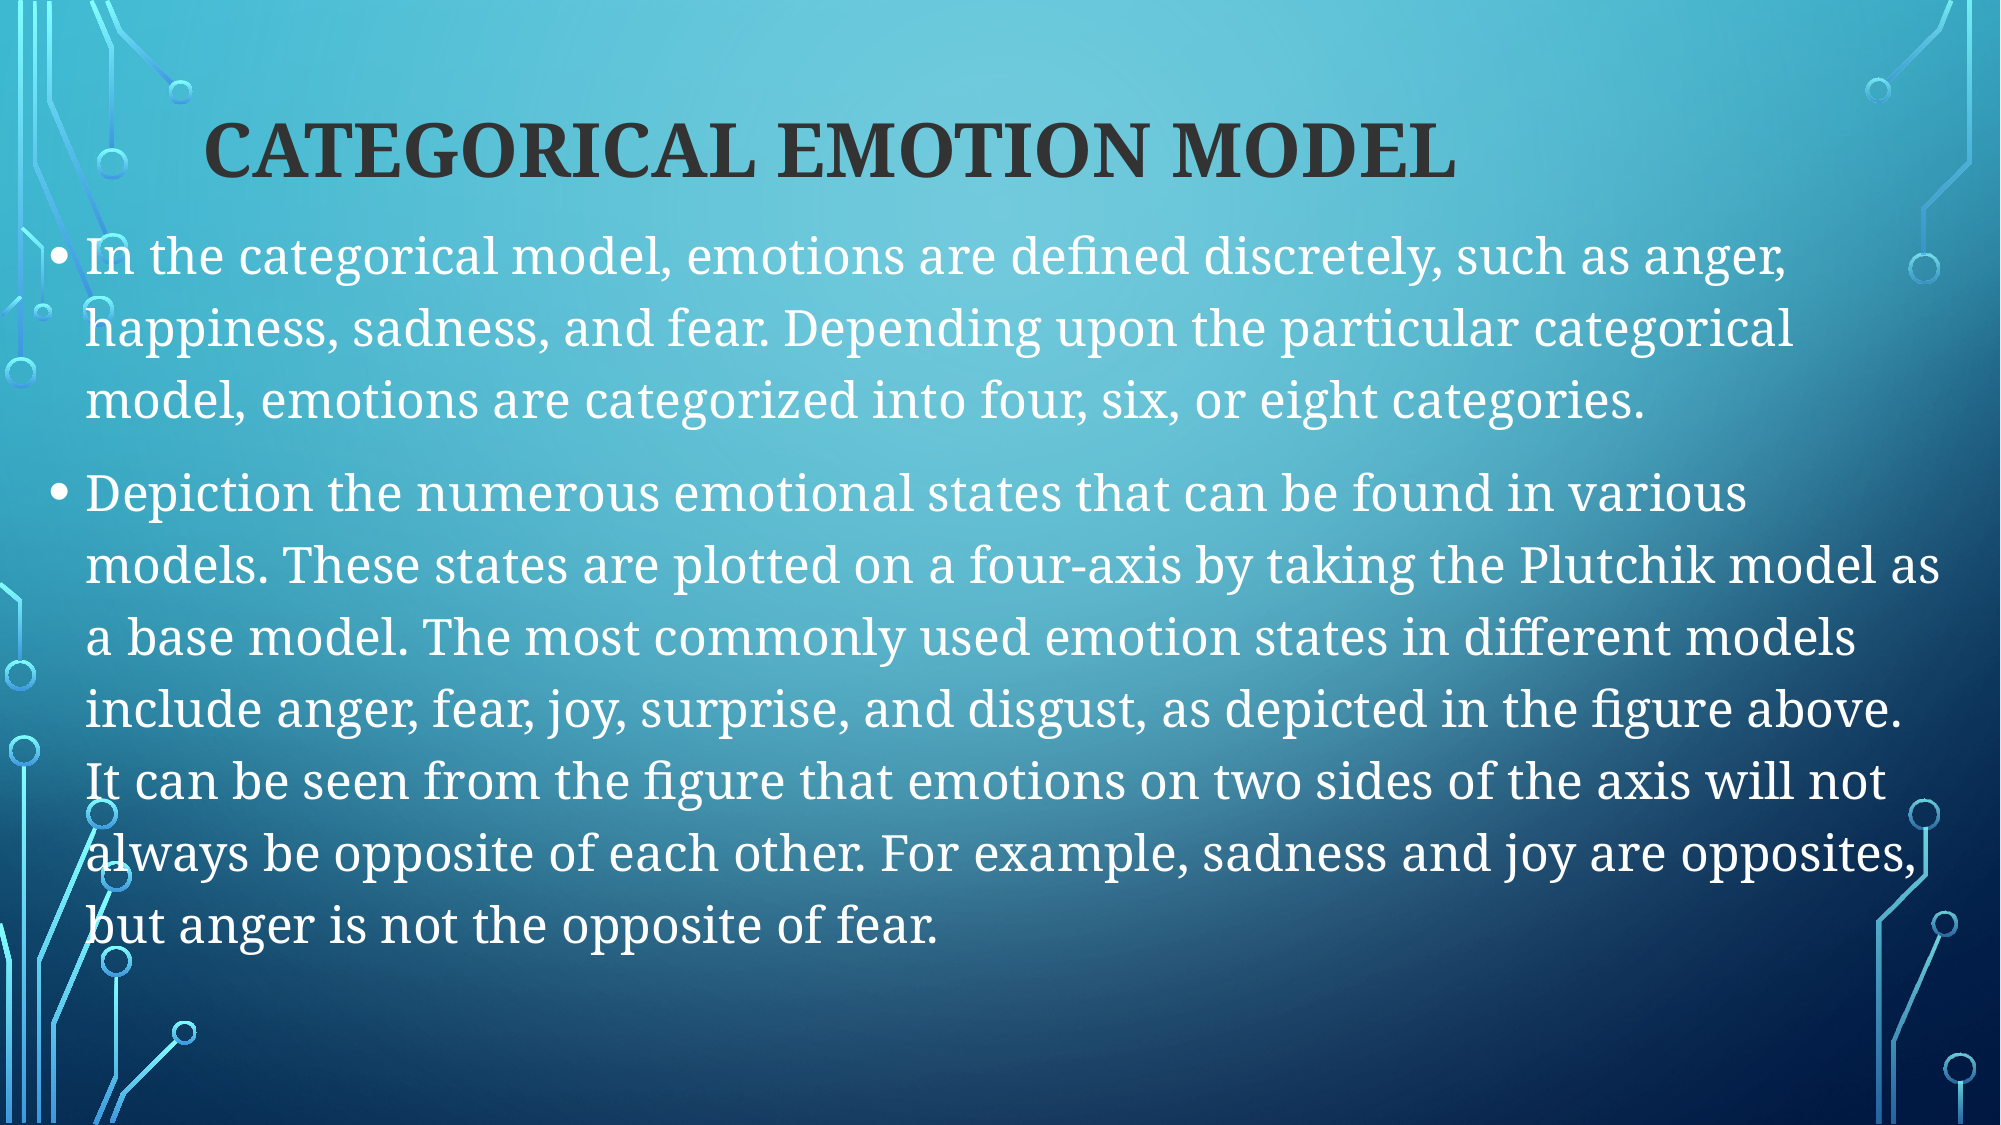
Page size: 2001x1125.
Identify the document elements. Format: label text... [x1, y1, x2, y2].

list In the categorical model, emotions are defined discretely, such as anger, happiness, sadness, and fear. Depending upon the particular categorical model, emotions are categorized into four, six, or eight categories. Depiction the numerous emotional states that can be found in various models. These states are plotted on a four-axis by taking the Plutchik model as a base model. The most commonly used emotion states in different models include anger, fear, joy, surprise, and disgust, as depicted in the figure above. It can be seen from the figure that emotions on two sides of the axis will not always be opposite of each other. For example, sadness and joy are opposites, but anger is not the opposite of fear. [33, 204, 1960, 1085]
title Categorical Emotion model [187, 101, 1813, 204]
